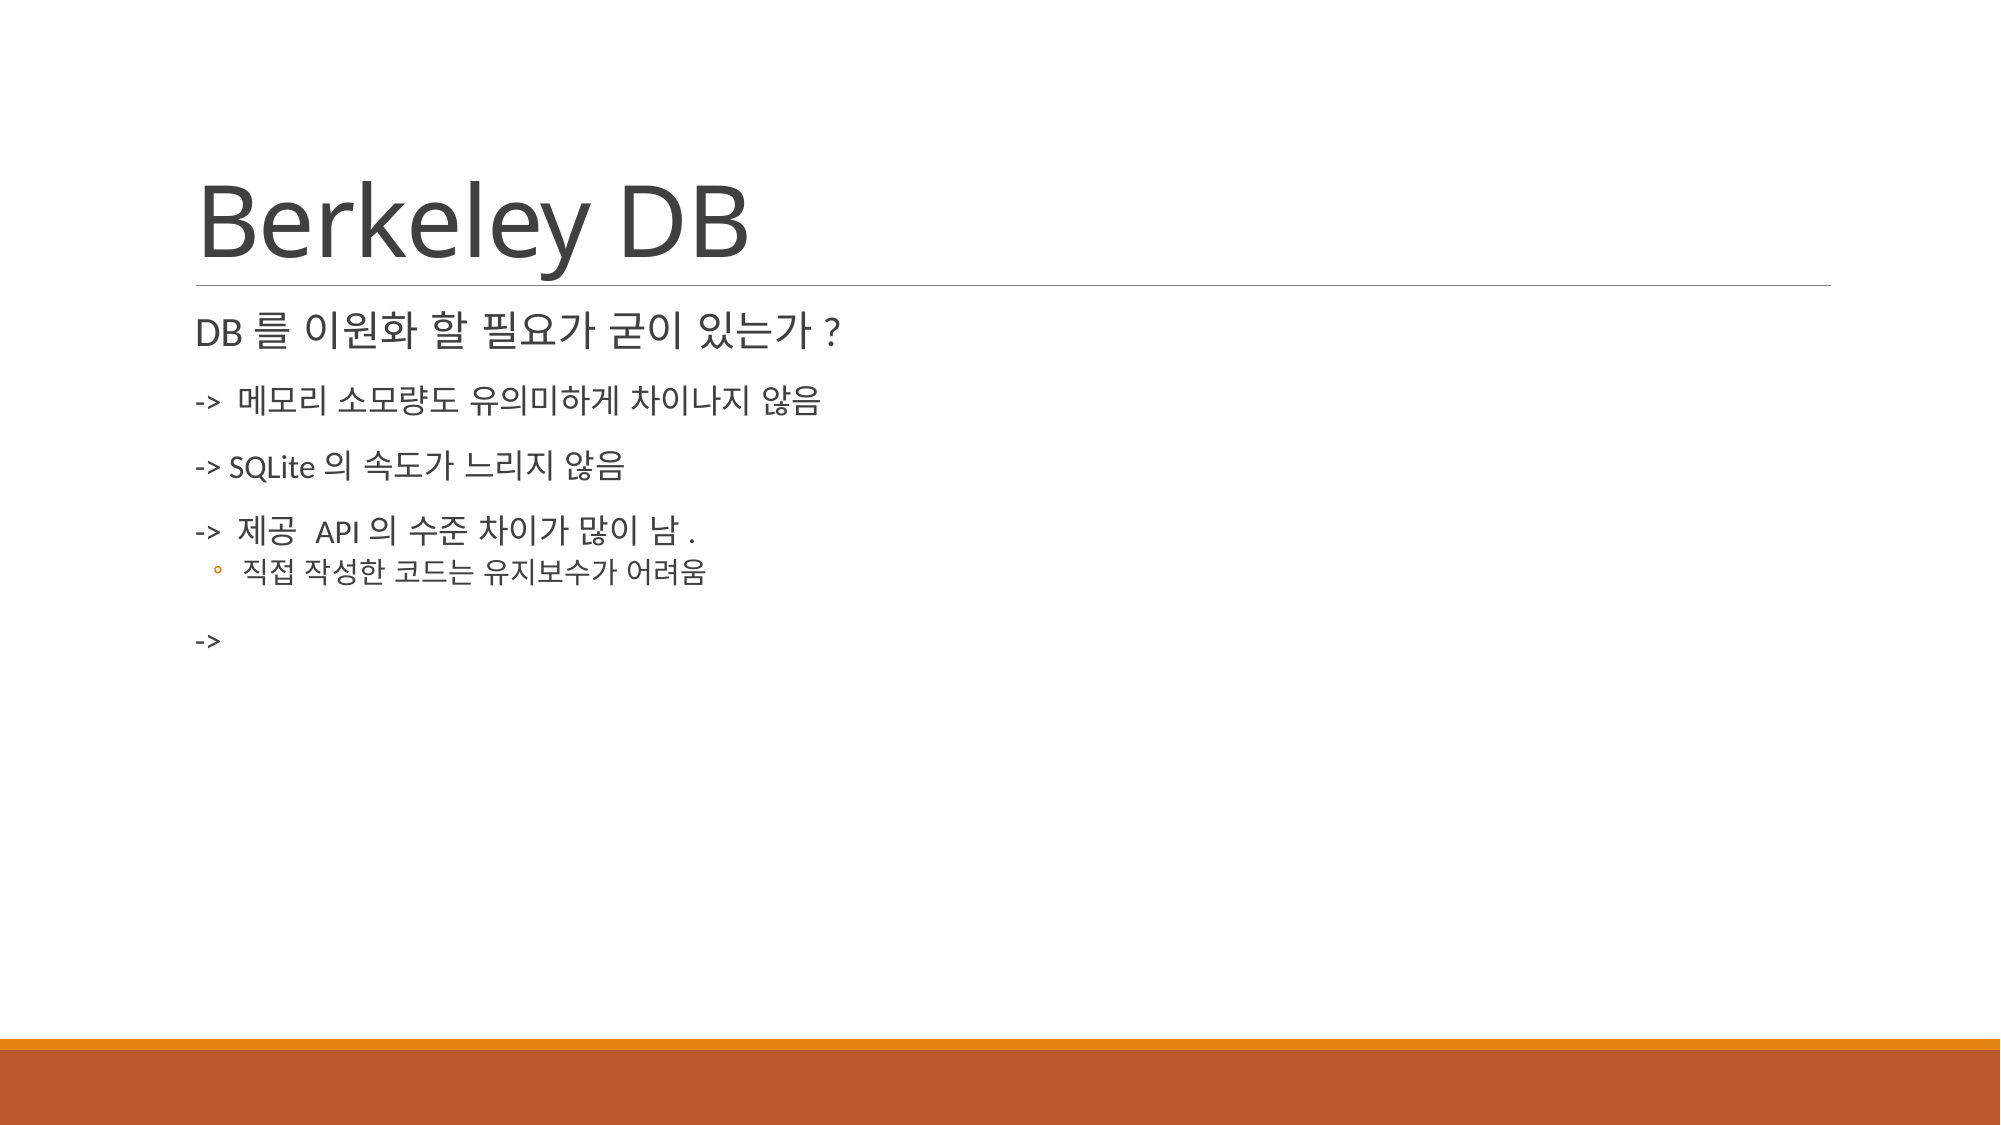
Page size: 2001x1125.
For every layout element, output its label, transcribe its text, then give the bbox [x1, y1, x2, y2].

title Berkeley DB [180, 47, 1830, 285]
list DB를 이원화 할 필요가 굳이 있는가? -> 메모리 소모량도 유의미하게 차이나지 않음 -> SQLite의 속도가 느리지 않음 -> 제공 API의 수준 차이가 많이 남. 직접 작성한 코드는 유지보수가 어려움 -> [180, 302, 1830, 963]
